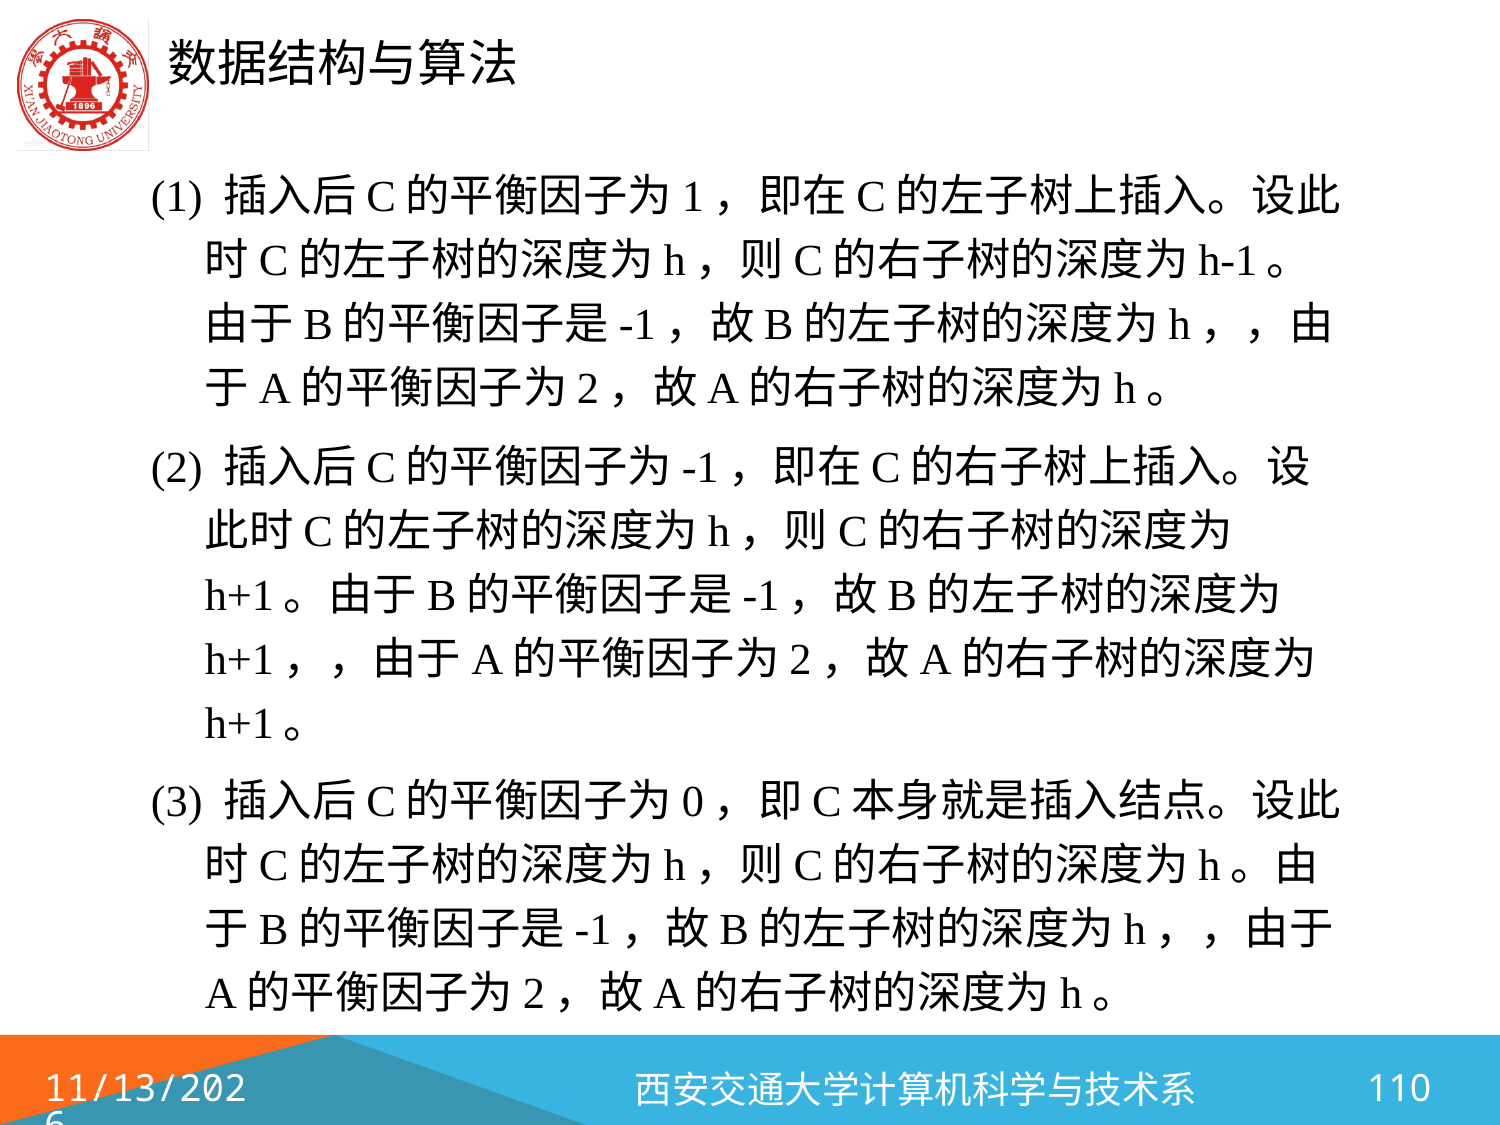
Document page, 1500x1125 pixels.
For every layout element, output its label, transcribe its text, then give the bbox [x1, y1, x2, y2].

list (1) 插入后C的平衡因子为1，即在C的左子树上插入。设此时C的左子树的深度为h，则C的右子树的深度为h-1。由于B的平衡因子是-1，故B的左子树的深度为h，，由于A的平衡因子为2，故A的右子树的深度为h。 (2) 插入后C的平衡因子为-1，即在C的右子树上插入。设此时C的左子树的深度为h，则C的右子树的深度为h+1。由于B的平衡因子是-1，故B的左子树的深度为h+1，，由于A的平衡因子为2，故A的右子树的深度为h+1。 (3) 插入后C的平衡因子为0，即C本身就是插入结点。设此时C的左子树的深度为h，则C的右子树的深度为h。由于B的平衡因子是-1，故B的左子树的深度为h，，由于A的平衡因子为2，故A的右子树的深度为h。 [135, 149, 1370, 1035]
picture [17, 19, 149, 151]
